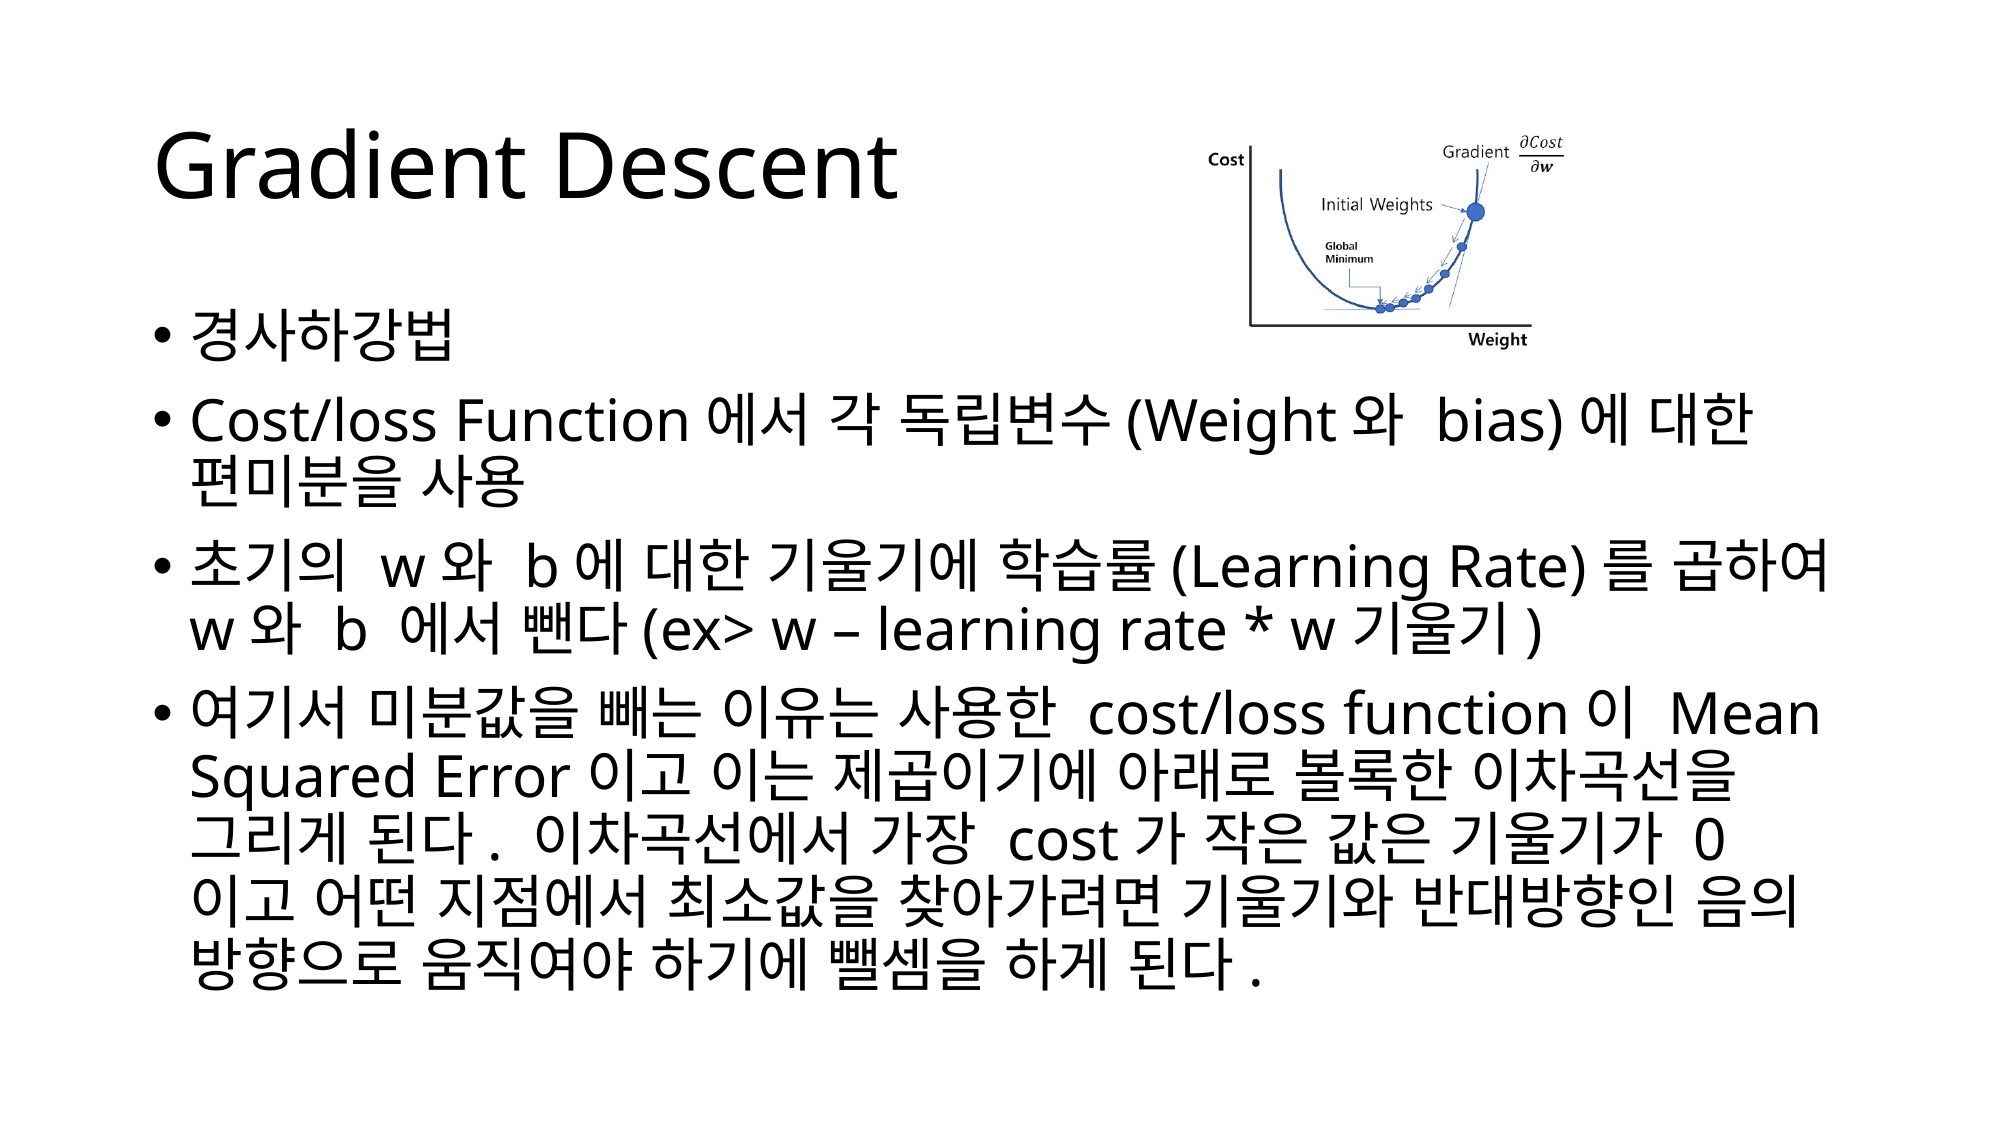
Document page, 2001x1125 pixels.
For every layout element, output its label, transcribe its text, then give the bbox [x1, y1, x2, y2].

picture [1181, 99, 1609, 381]
title Gradient Descent [137, 59, 1863, 278]
list 경사하강법 Cost/loss Function에서 각 독립변수(Weight와 bias)에 대한 편미분을 사용 초기의 w와 b에 대한 기울기에 학습률(Learning Rate)를 곱하여 w와 b 에서 뺀다(ex> w – learning rate * w기울기) 여기서 미분값을 빼는 이유는 사용한 cost/loss function이 Mean Squared Error이고 이는 제곱이기에 아래로 볼록한 이차곡선을 그리게 된다. 이차곡선에서 가장 cost가 작은 값은 기울기가 0이고 어떤 지점에서 최소값을 찾아가려면 기울기와 반대방향인 음의 방향으로 움직여야 하기에 뺄셈을 하게 된다. [137, 299, 1863, 1014]
